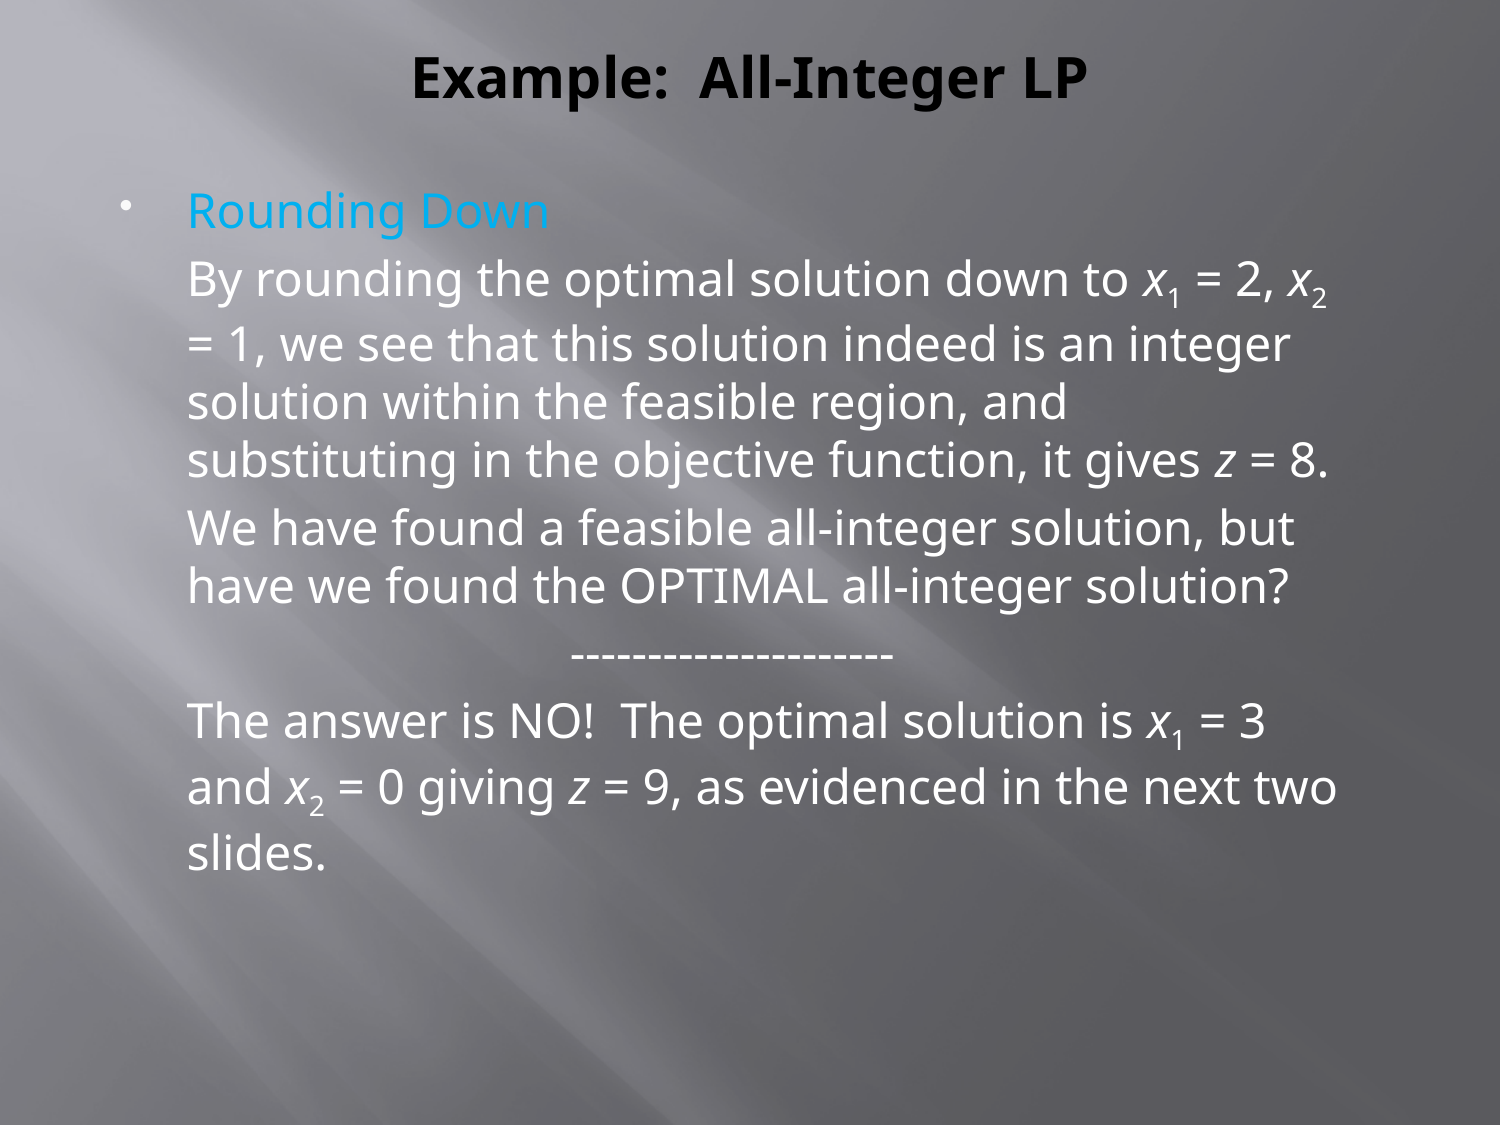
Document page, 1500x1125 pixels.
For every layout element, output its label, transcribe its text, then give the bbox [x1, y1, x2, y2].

title Example: All-Integer LP [137, 33, 1364, 118]
list Rounding Down By rounding the optimal solution down to x1 = 2, x2 = 1, we see that this solution indeed is an integer solution within the feasible region, and substituting in the objective function, it gives z = 8. We have found a feasible all-integer solution, but have we found the OPTIMAL all-integer solution? --------------------- The answer is NO! The optimal solution is x1 = 3 and x2 = 0 giving z = 9, as evidenced in the next two slides. [84, 172, 1360, 905]
